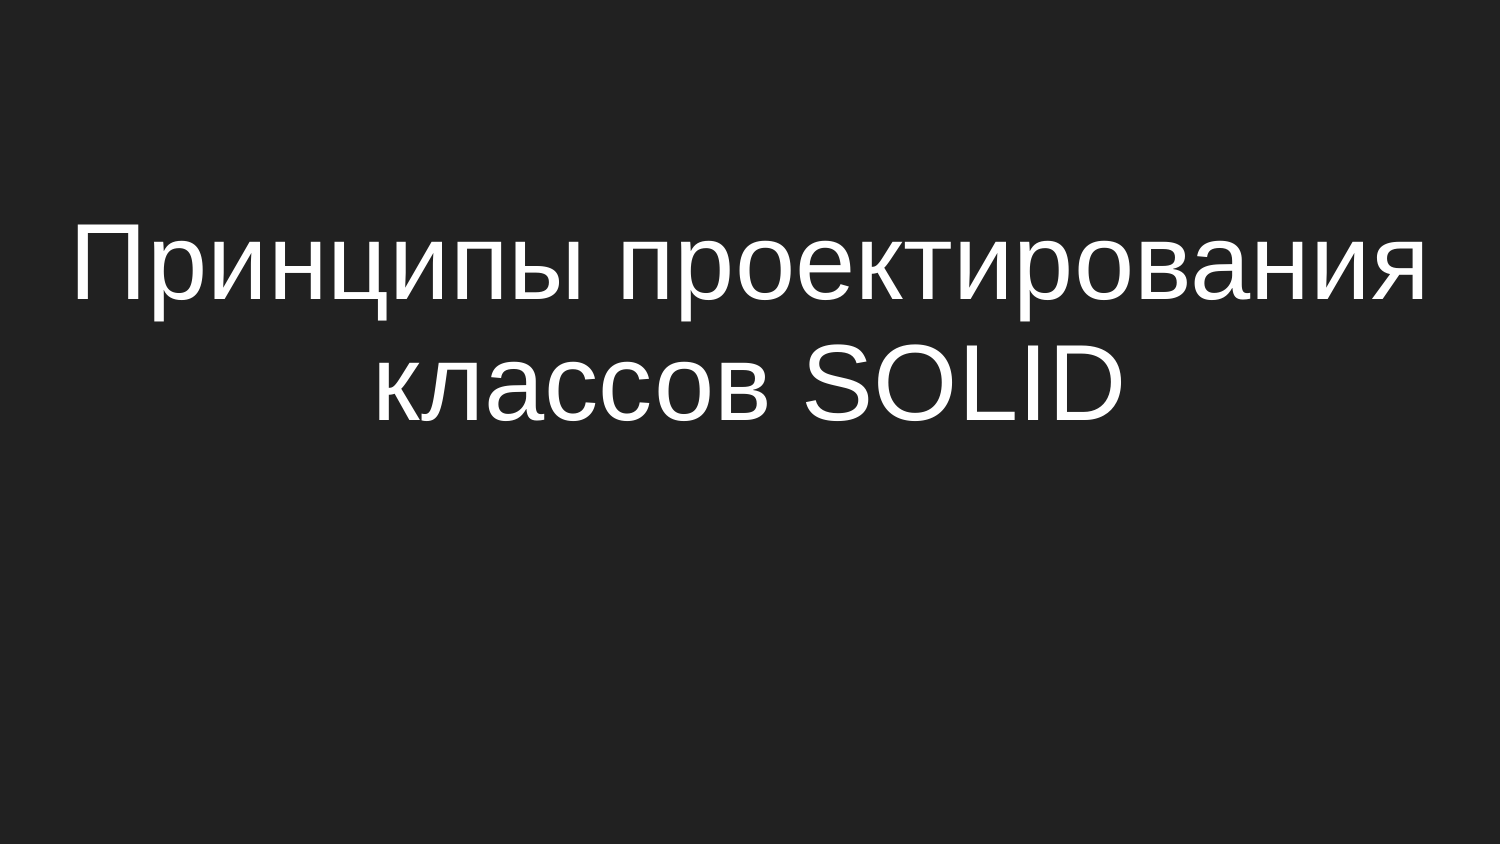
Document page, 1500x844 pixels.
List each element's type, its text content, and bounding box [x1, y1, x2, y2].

title Принципы проектирования классов SOLID [51, 122, 1449, 459]
